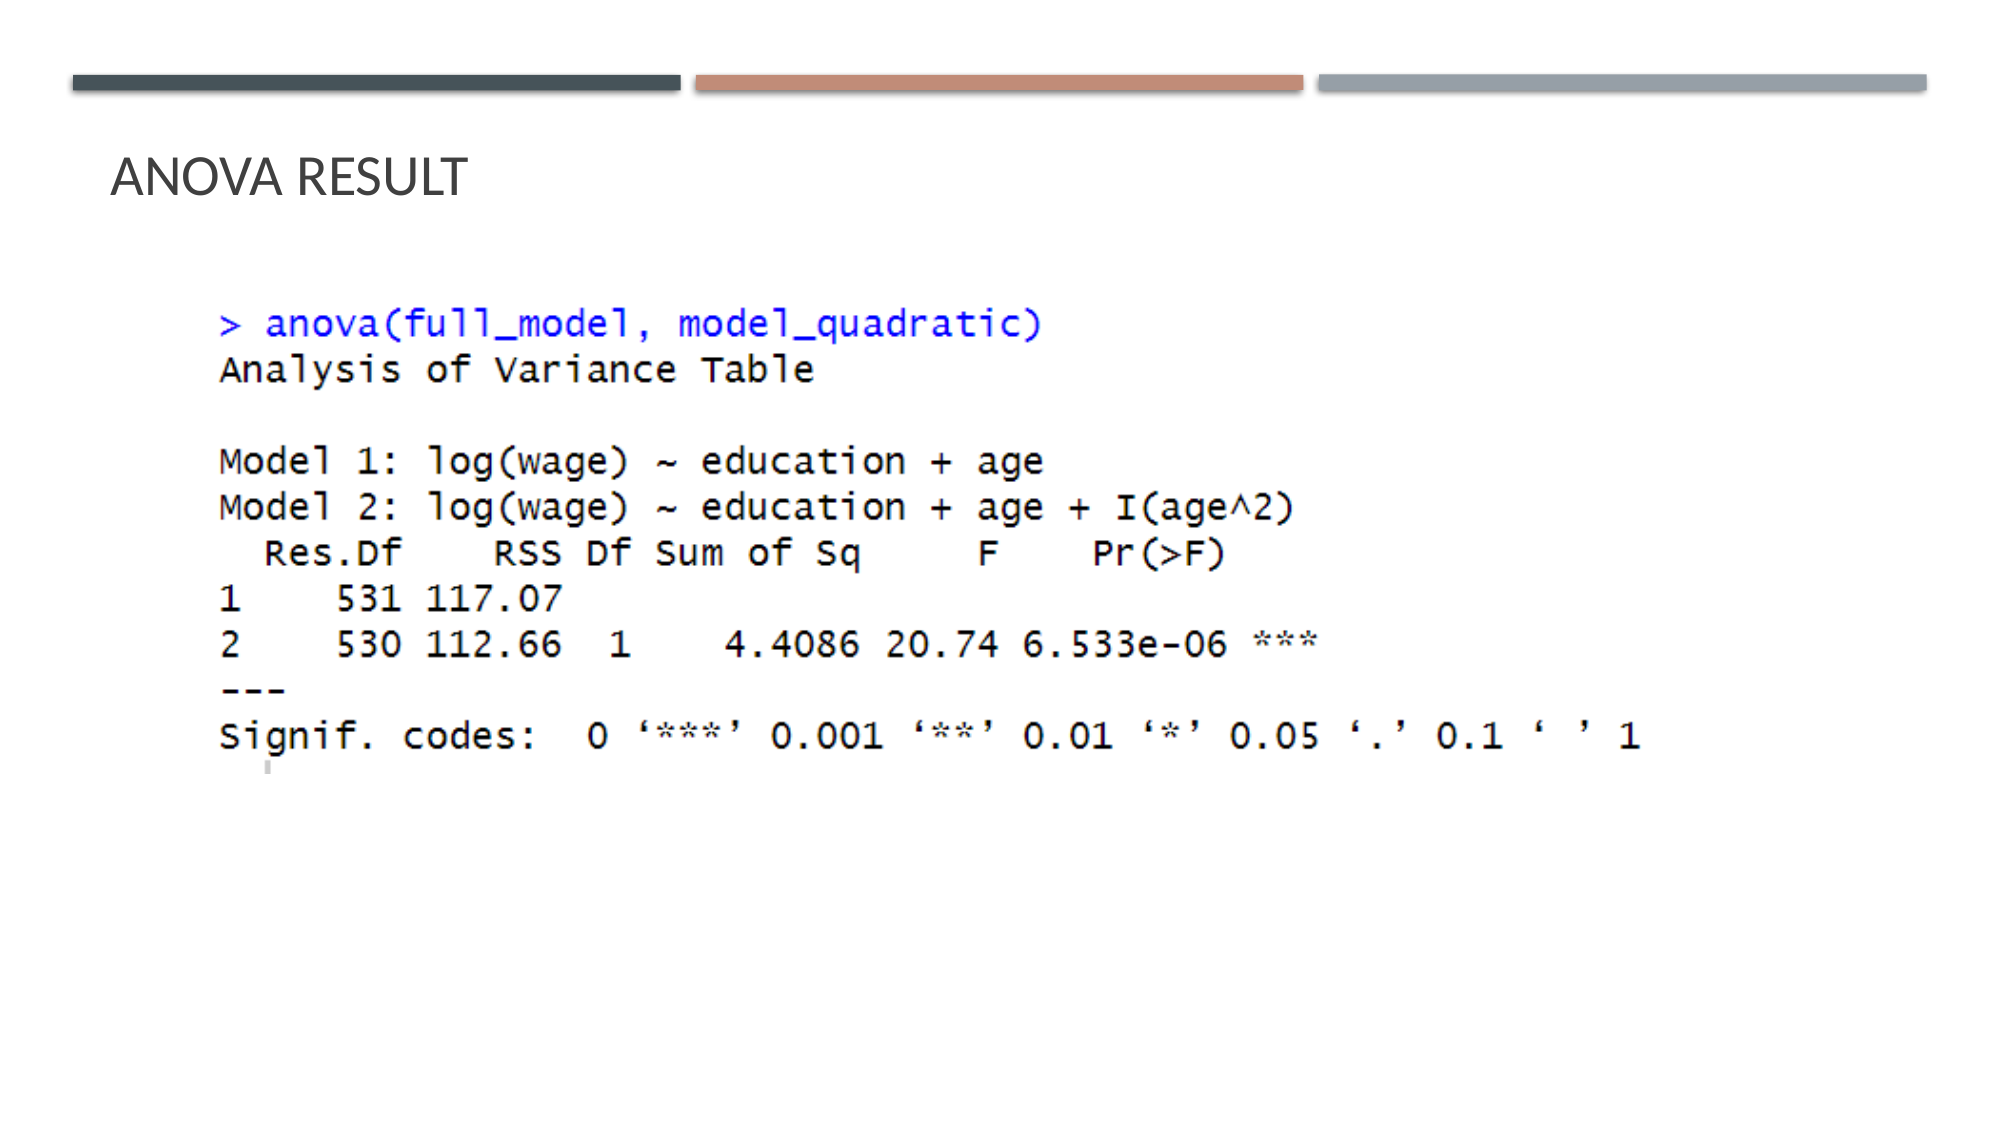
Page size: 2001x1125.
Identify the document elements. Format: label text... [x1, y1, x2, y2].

picture [211, 293, 1666, 774]
title ANOVA RESULT [95, 115, 1905, 215]
